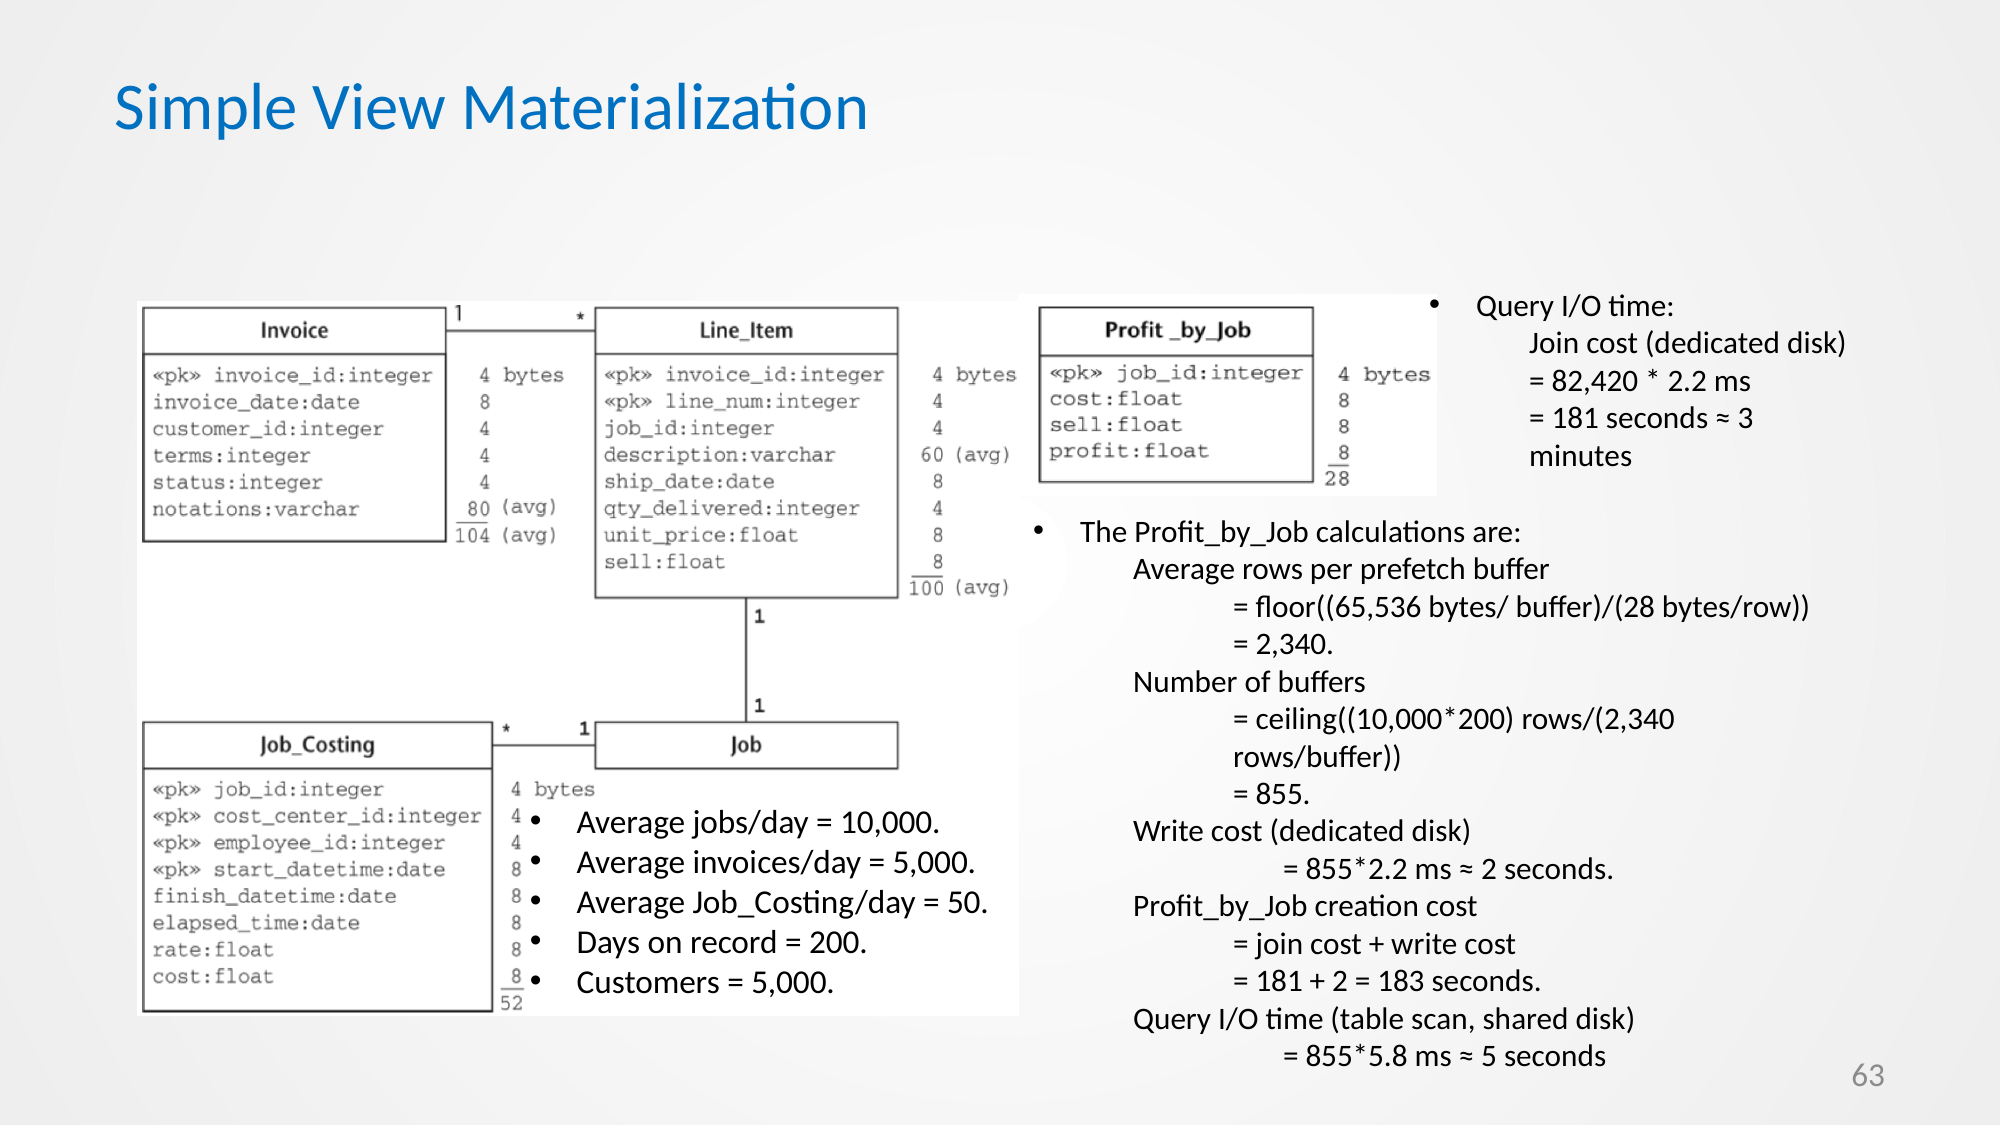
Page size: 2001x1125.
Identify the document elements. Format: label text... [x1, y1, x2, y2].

text_box Query I/O time: Join cost (dedicated disk) = 82,420 * 2.2 ms = 181 seconds ≈ 3 minutes [1414, 277, 1863, 515]
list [137, 301, 1019, 1016]
slide_number 63 [1433, 1042, 1900, 1103]
title Simple View Materialization [99, 45, 1900, 162]
text_box The Profit_by_Job calculations are: Average rows per prefetch buffer = floor((65,536 bytes/ buffer)/(28 bytes/row)) = 2,340. Number of buffers = ceiling((10,000*200) rows/(2,340 rows/buffer)) = 855. Write cost (dedicated disk) = 855*2.2 ms ≈ 2 seconds. Profit_by_Job creation cost = join cost + write cost = 181 + 2 = 183 seconds. Query I/O time (table scan, shared disk) = 855*5.8 ms ≈ 5 seconds [1018, 503, 1854, 1116]
picture [1018, 294, 1438, 497]
